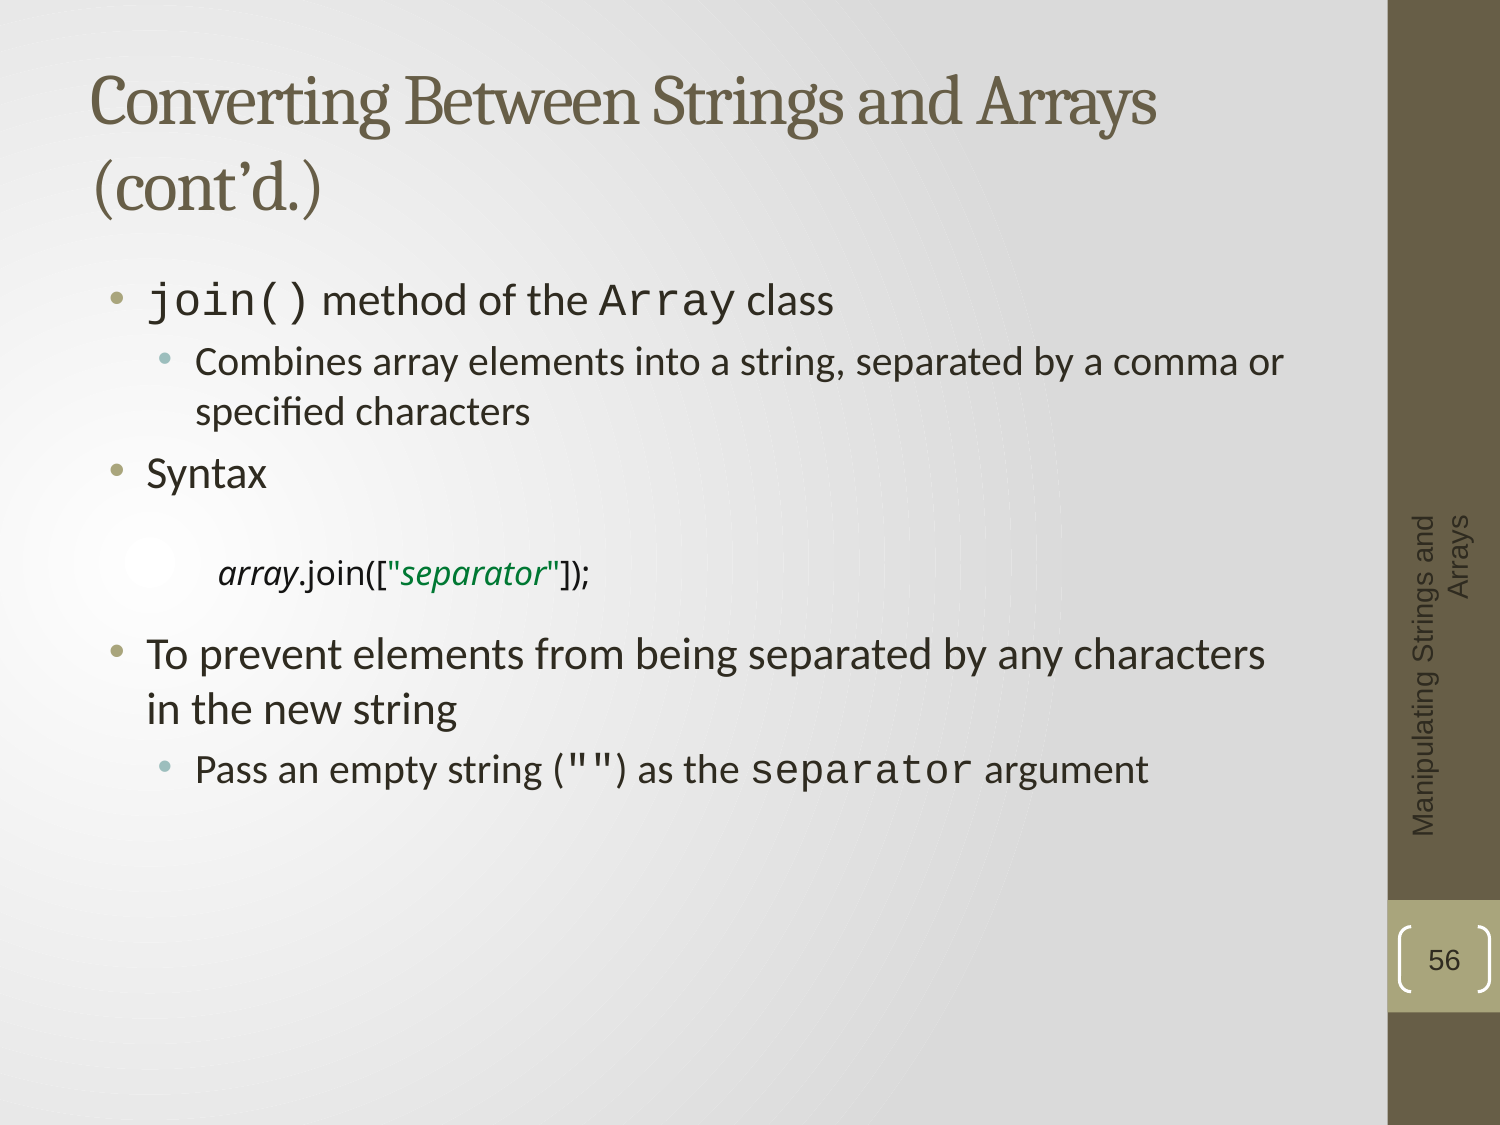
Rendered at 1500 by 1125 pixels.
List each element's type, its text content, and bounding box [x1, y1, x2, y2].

title Converting Between Strings and Arrays (cont’d.) [75, 45, 1325, 233]
list join() method of the Array class Combines array elements into a string, separated by a comma or specified characters Syntax array.join(["separator"]); To prevent elements from being separated by any characters in the new string Pass an empty string ("") as the separator argument [75, 262, 1325, 1050]
footer Manipulating Strings and Arrays [1408, 500, 1469, 889]
slide_number 56 [1397, 925, 1492, 994]
